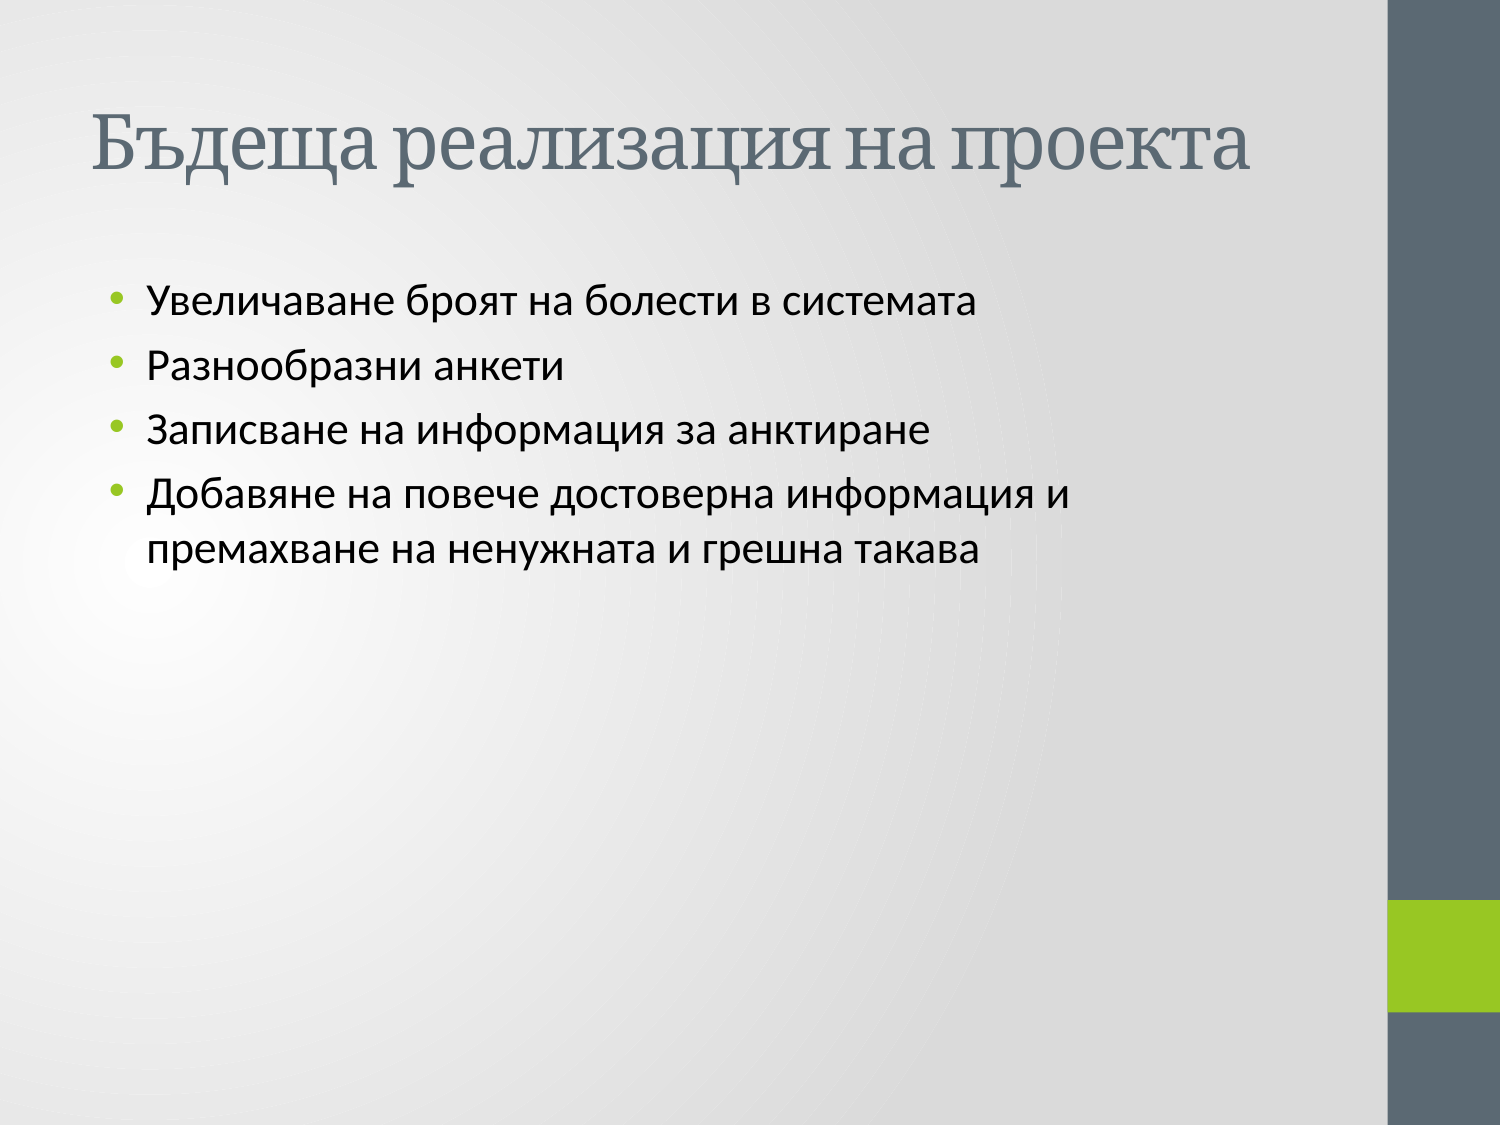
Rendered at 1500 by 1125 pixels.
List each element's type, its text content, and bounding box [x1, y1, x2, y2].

title Бъдеща реализация на проекта [75, 45, 1325, 233]
list Увеличаване броят на болести в системата Разнообразни анкети Записване на информация за анктиране Добавяне на повече достоверна информация и премахване на ненужната и грешна такава [75, 262, 1325, 1050]
